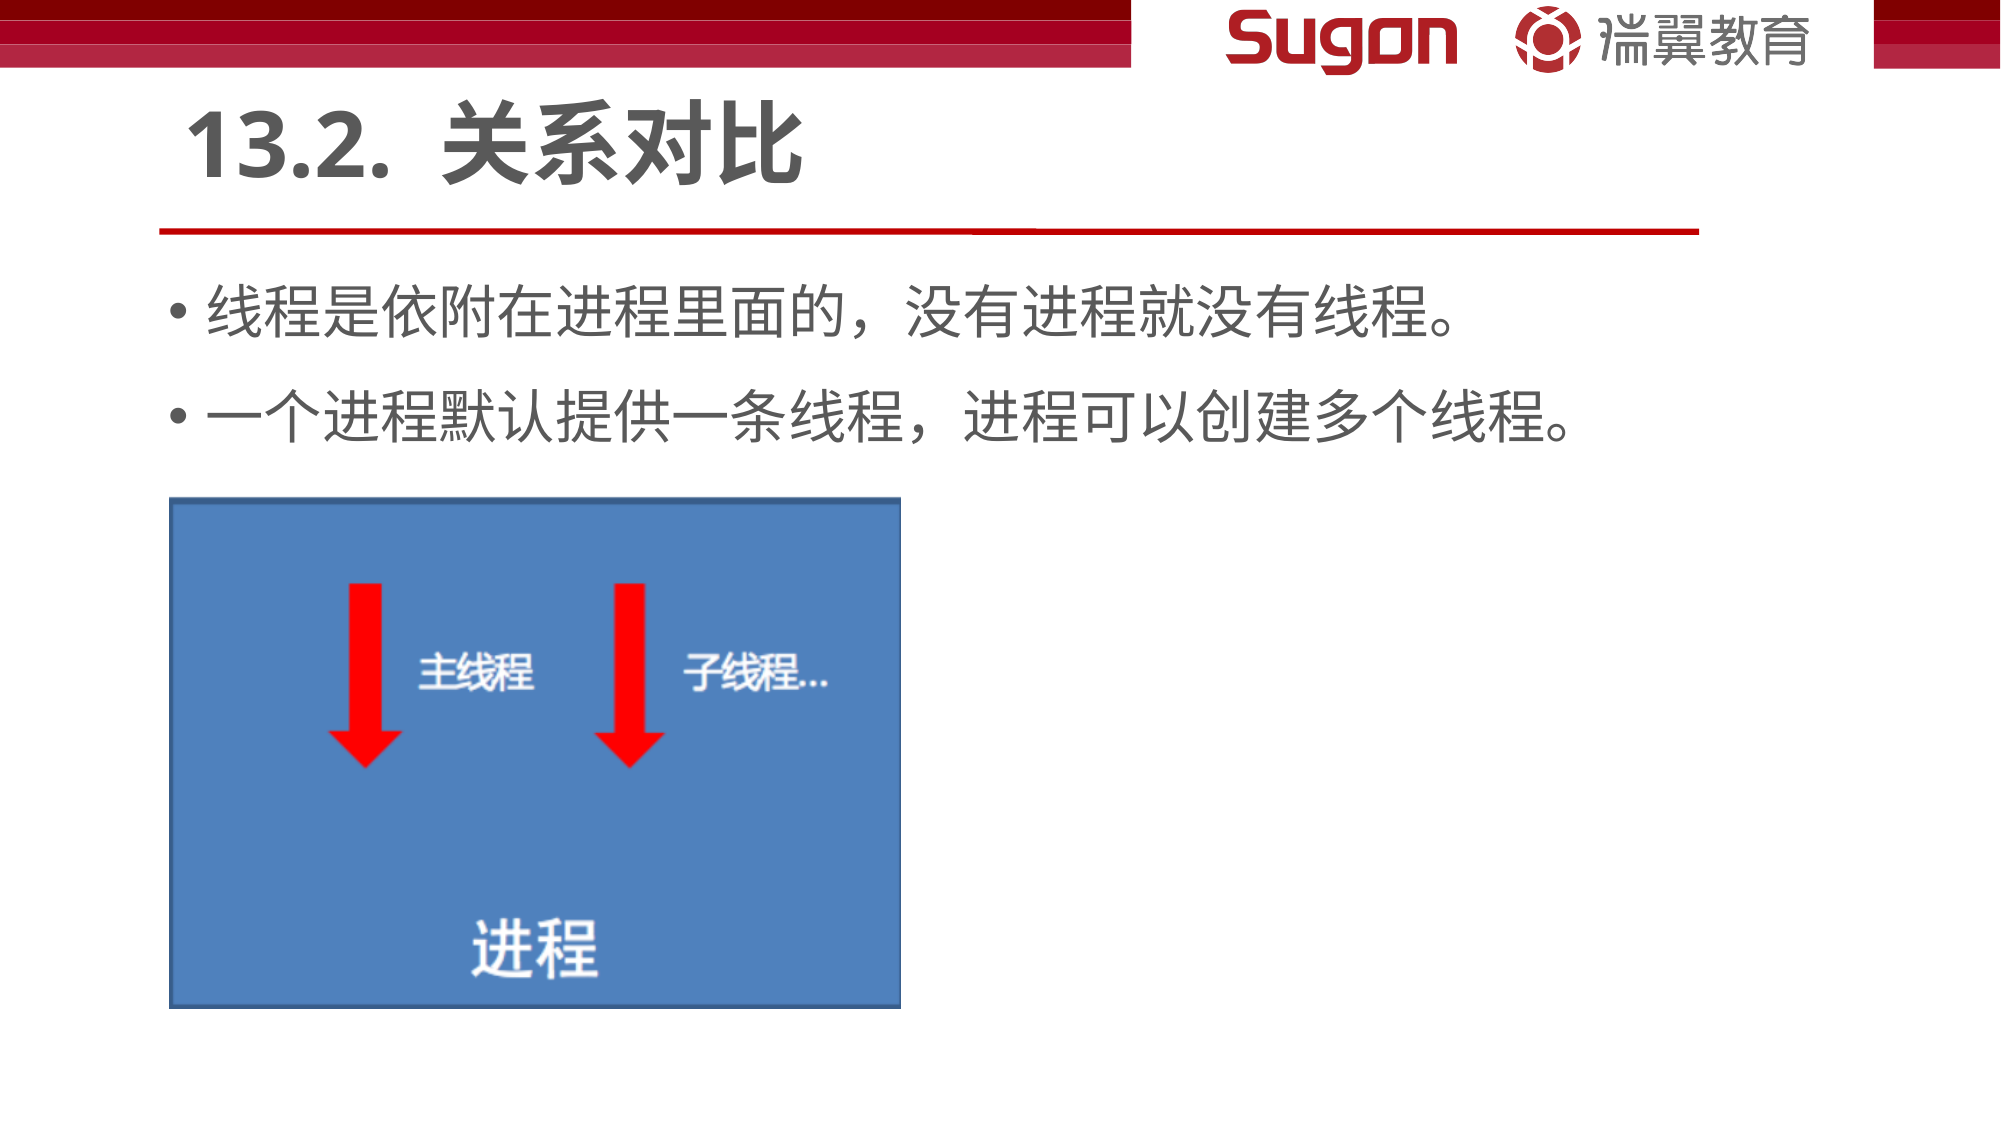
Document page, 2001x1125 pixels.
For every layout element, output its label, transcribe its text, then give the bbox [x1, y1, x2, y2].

list 线程是依附在进程里面的，没有进程就没有线程。 一个进程默认提供一条线程，进程可以创建多个线程。 [153, 253, 1879, 1028]
picture [1194, 0, 1484, 91]
title 13.2. 关系对比 [169, 91, 1895, 214]
picture [169, 496, 901, 1009]
picture [1515, 6, 1809, 73]
